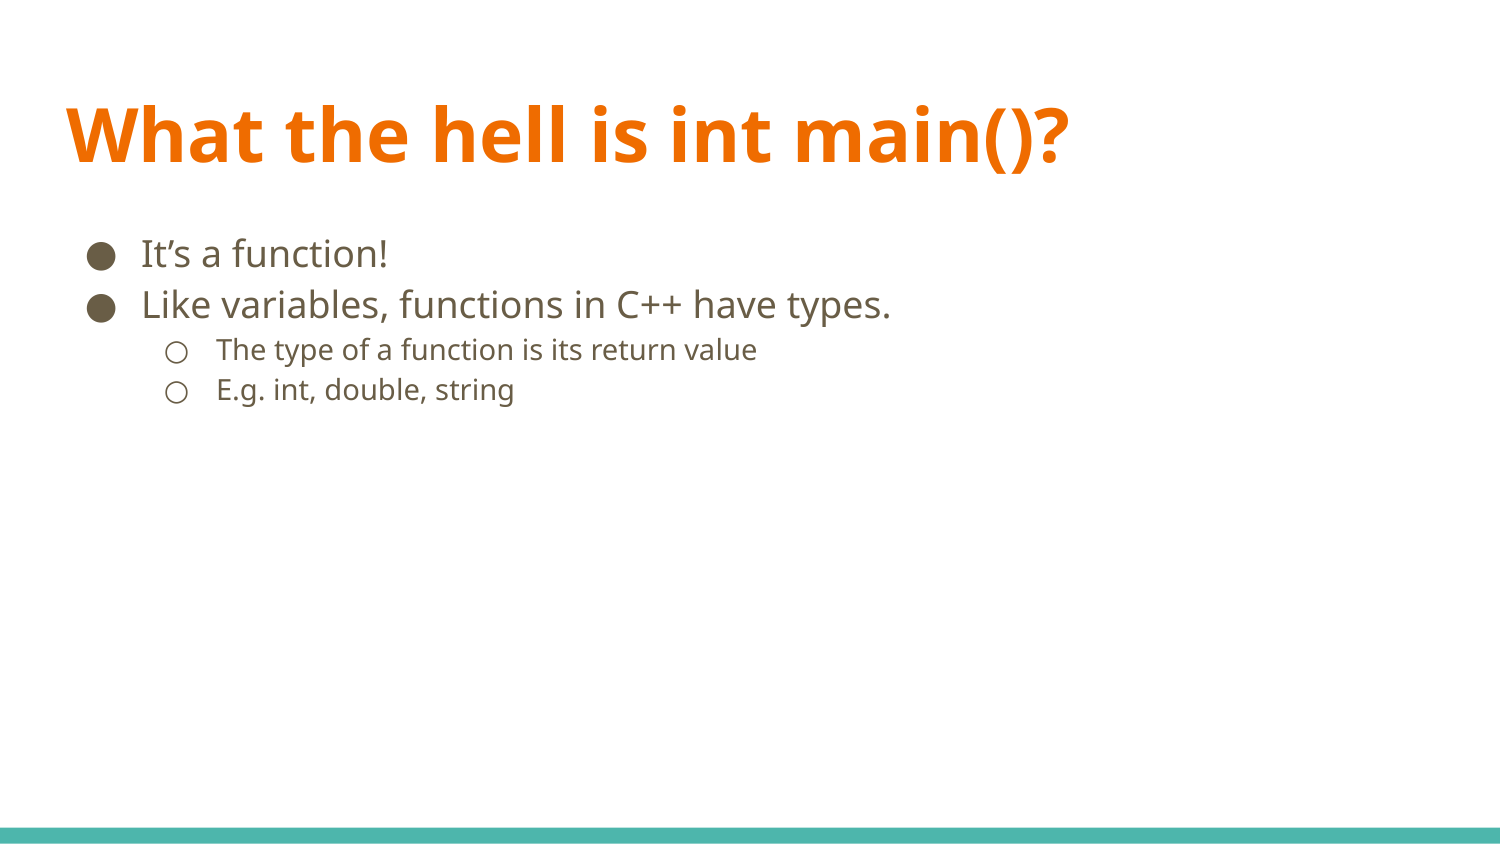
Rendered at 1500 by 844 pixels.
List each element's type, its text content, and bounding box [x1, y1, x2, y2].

title What the hell is int main()? [51, 72, 1449, 189]
list It’s a function! Like variables, functions in C++ have types. The type of a function is its return value E.g. int, double, string [51, 207, 1449, 750]
